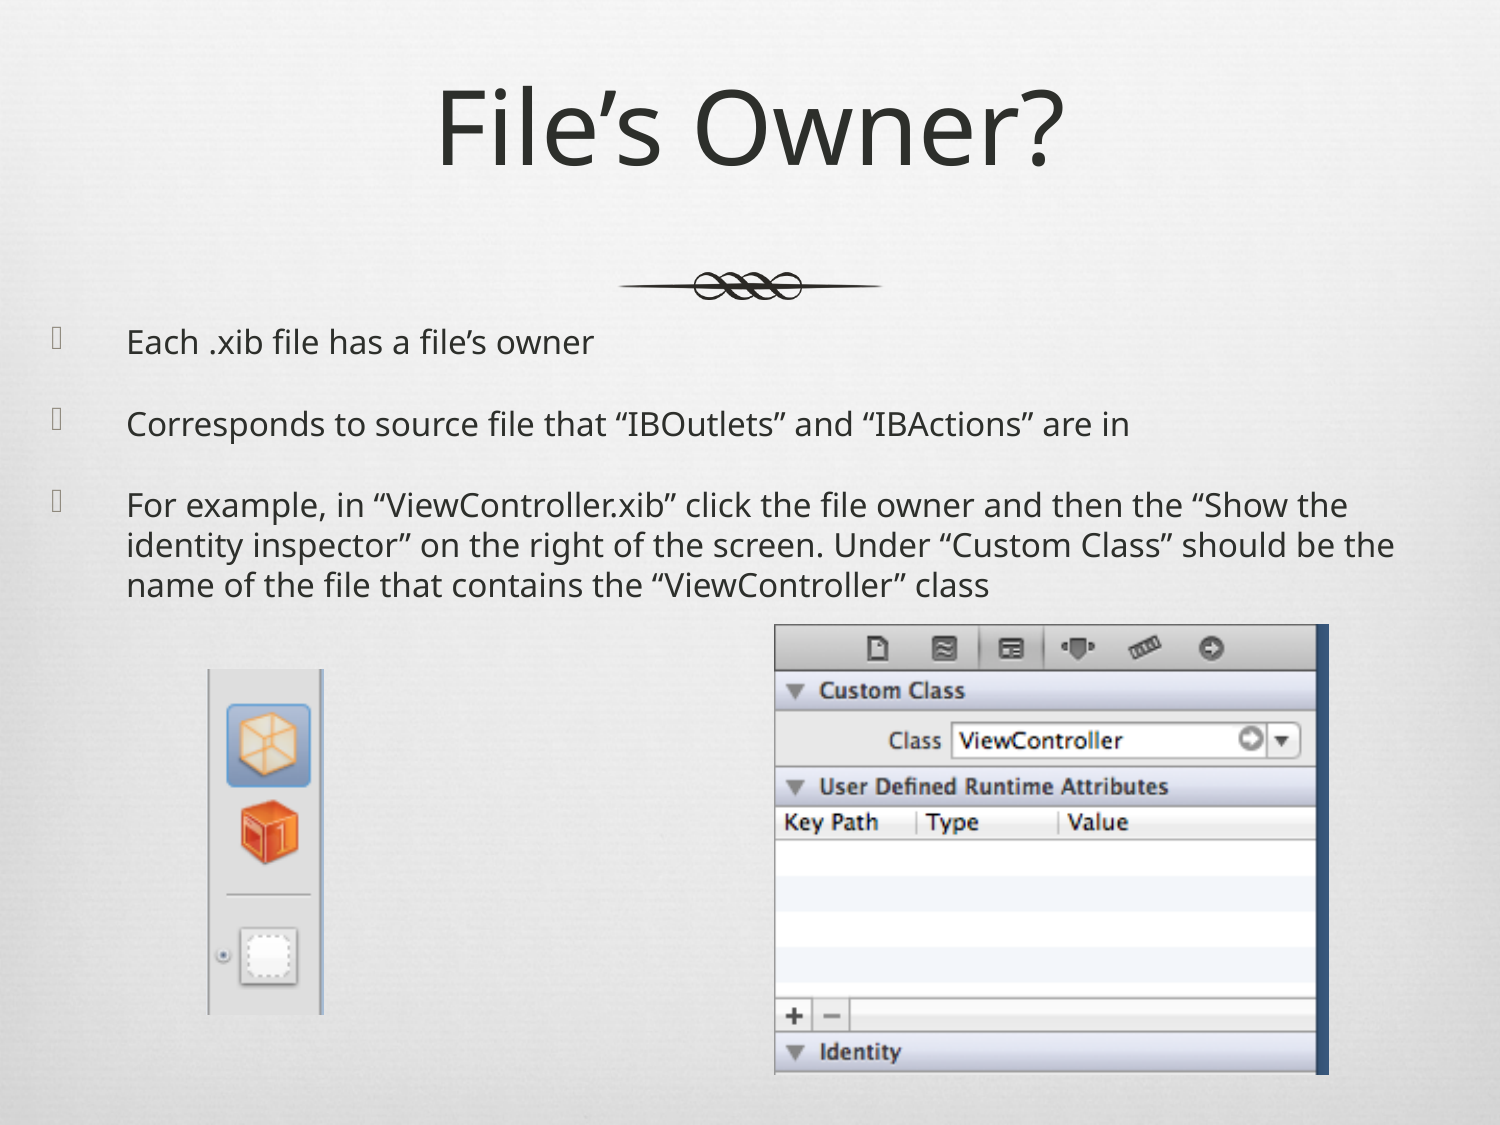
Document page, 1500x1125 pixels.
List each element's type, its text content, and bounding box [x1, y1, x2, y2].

picture [774, 624, 1330, 1076]
list Each .xib file has a file’s owner Corresponds to source file that “IBOutlets” and “IBActions” are in For example, in “ViewController.xib” click the file owner and then the “Show the identity inspector” on the right of the screen. Under “Custom Class” should be the name of the file that contains the “ViewController” class [36, 313, 1464, 615]
picture [205, 668, 324, 1016]
title File’s Owner? [112, 11, 1388, 236]
picture [615, 272, 885, 300]
